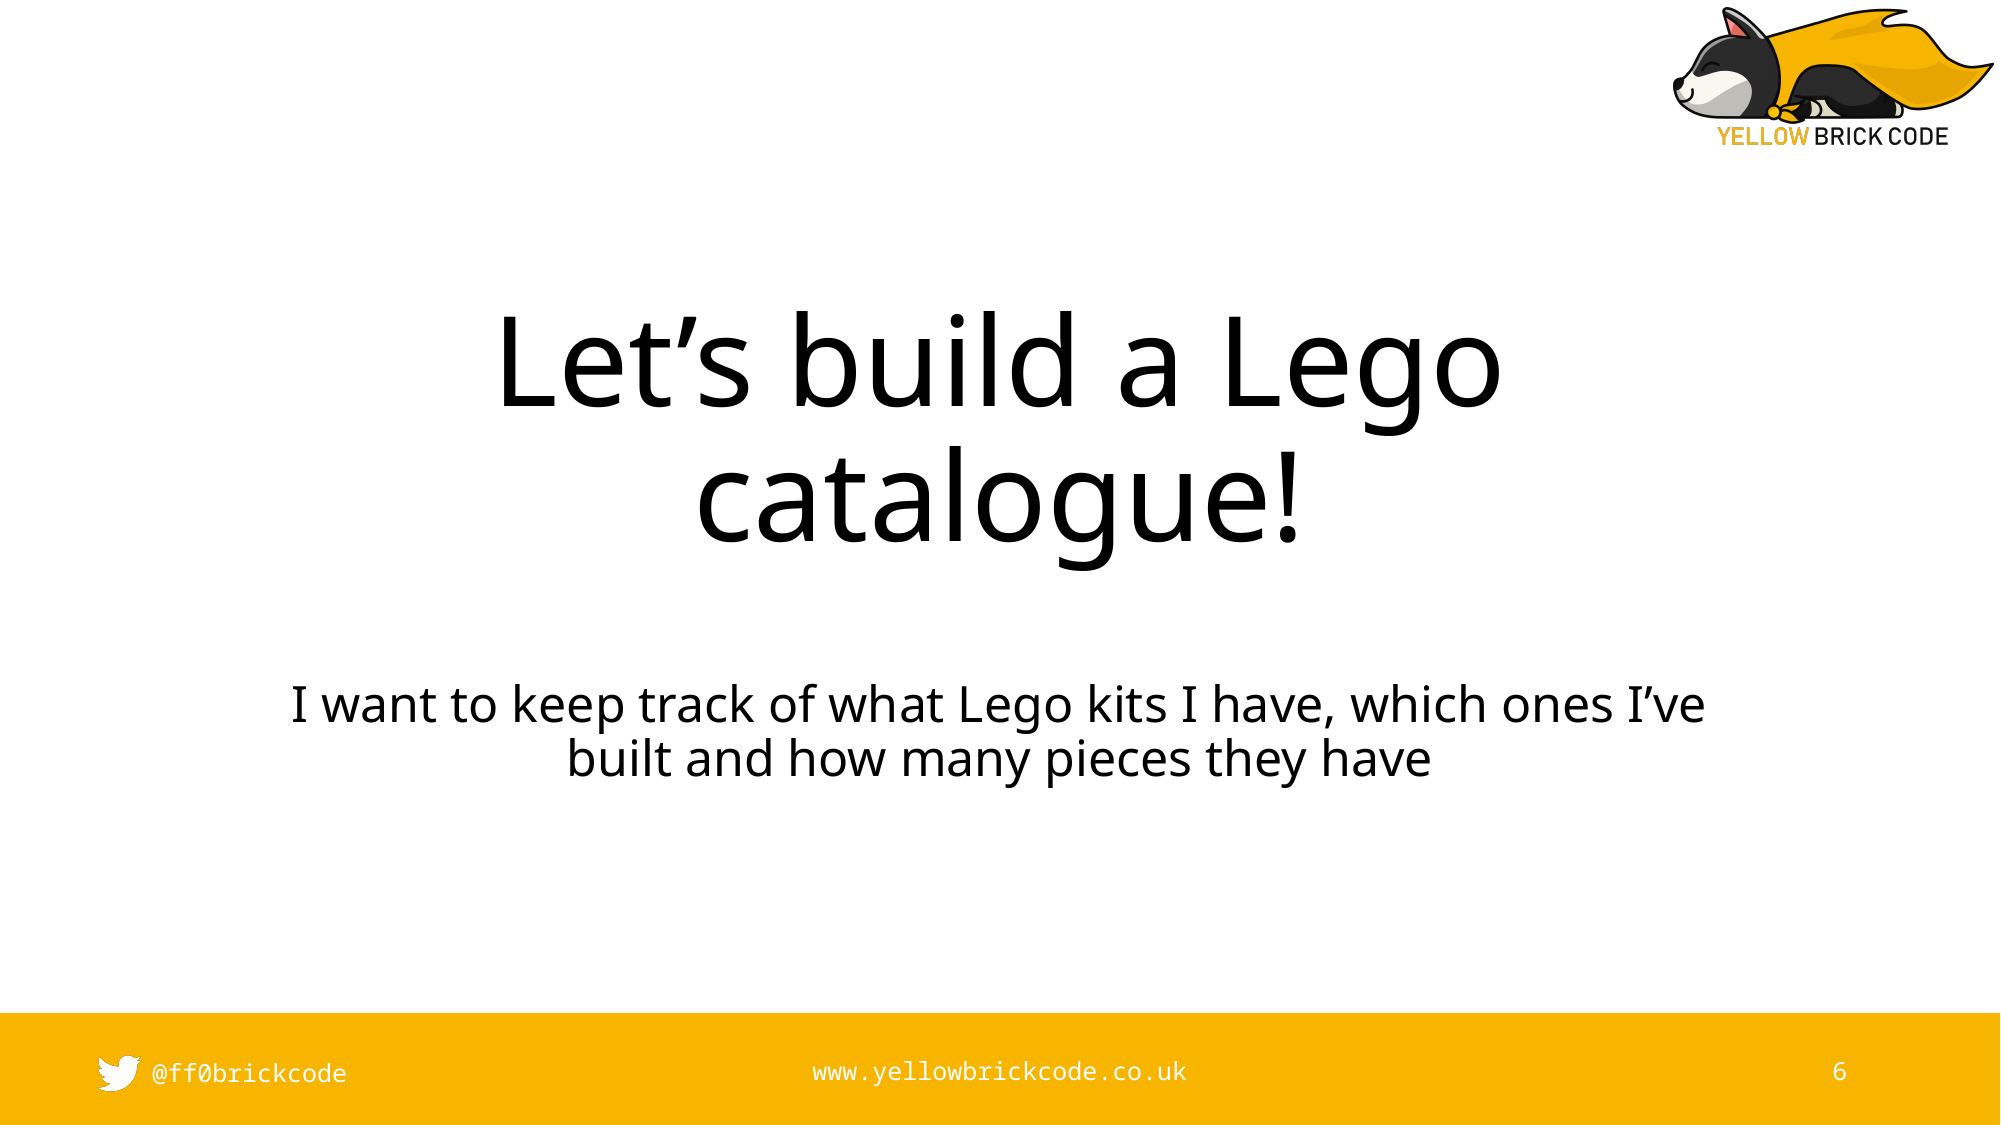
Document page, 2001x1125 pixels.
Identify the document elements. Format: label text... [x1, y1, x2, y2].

subtitle I want to keep track of what Lego kits I have, which ones I’ve built and how many pieces they have [249, 590, 1750, 863]
picture [1673, 7, 1994, 145]
slide_number @ff0brickcode [137, 1042, 588, 1103]
slide_number 6 [1412, 1042, 1863, 1103]
title Let’s build a Lego catalogue! [249, 184, 1750, 576]
footer www.yellowbrickcode.co.uk [662, 1042, 1338, 1103]
picture [96, 1050, 137, 1095]
